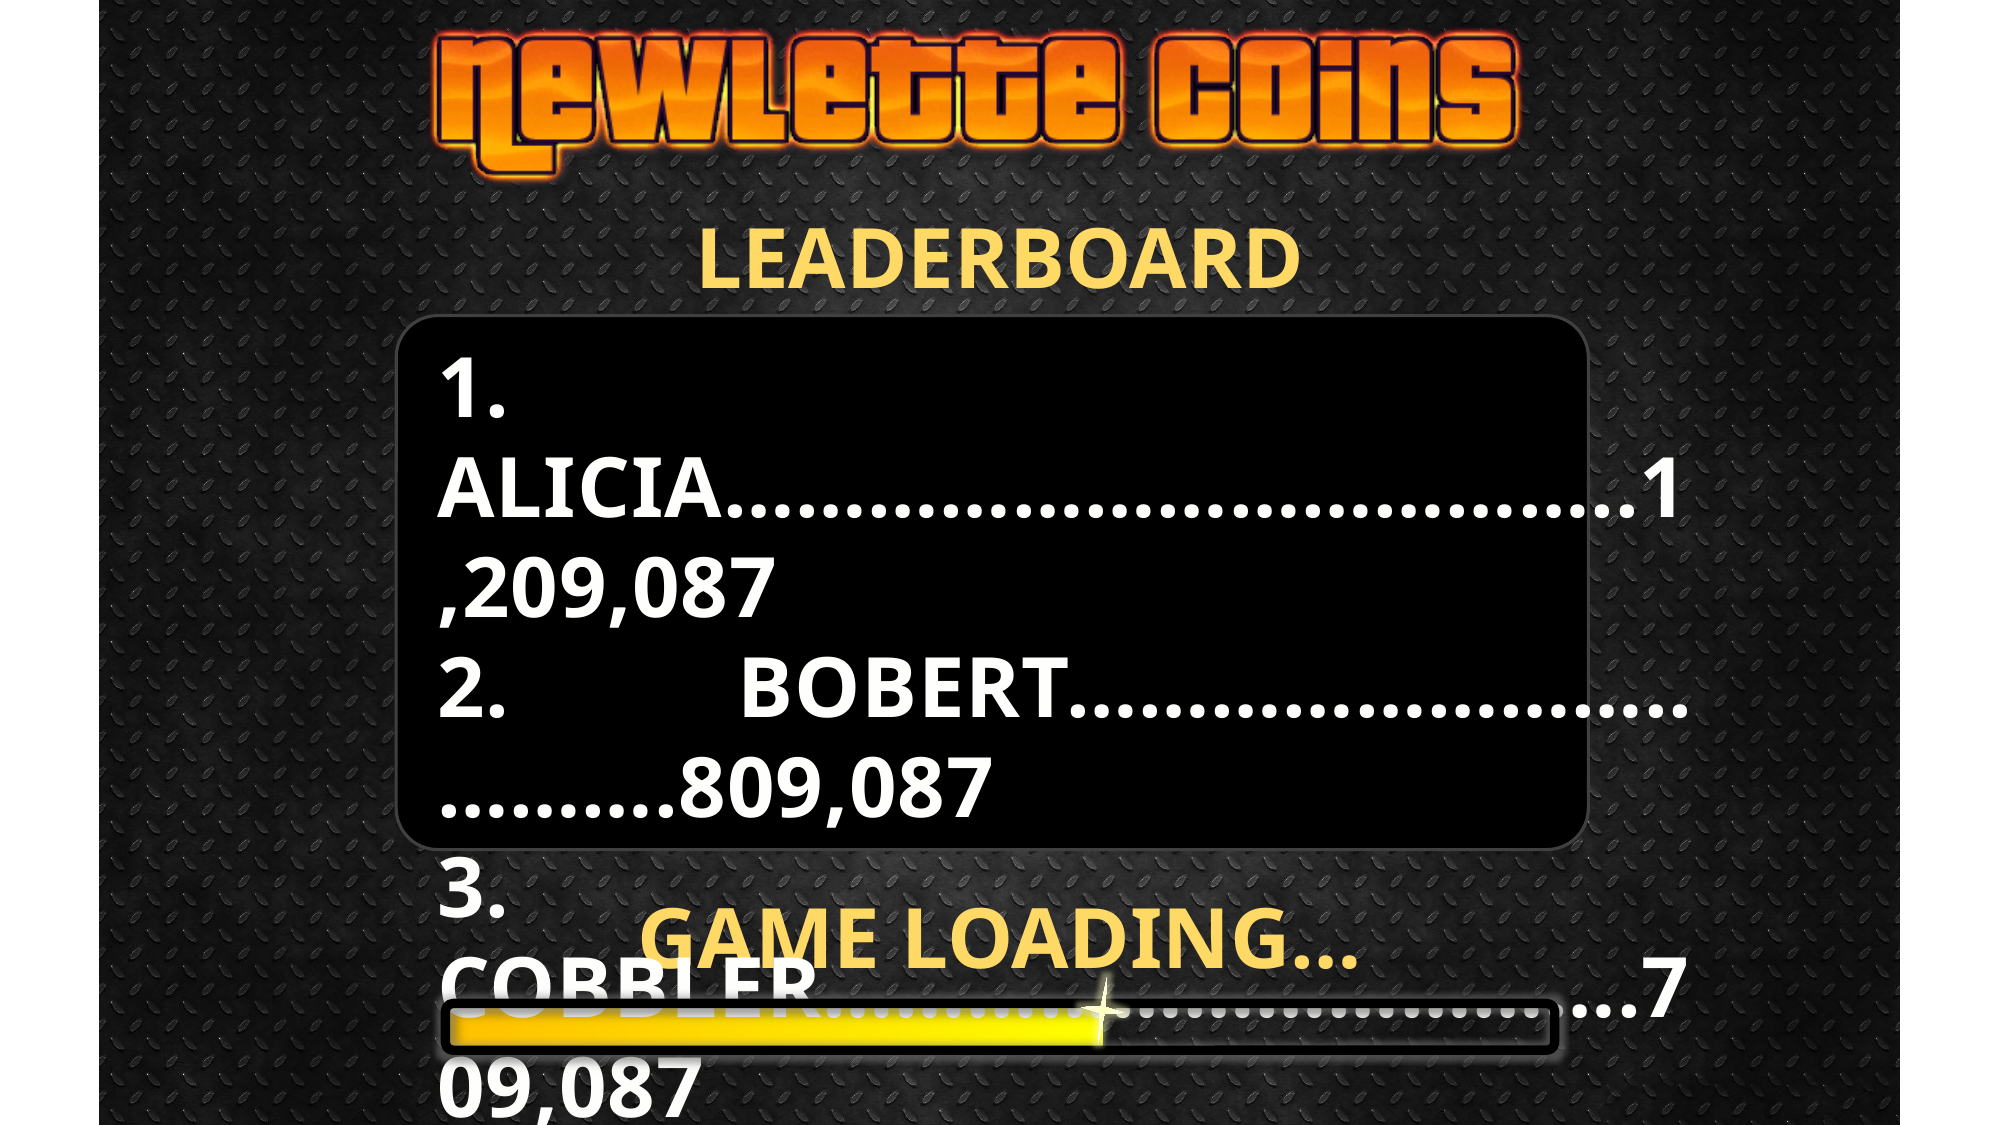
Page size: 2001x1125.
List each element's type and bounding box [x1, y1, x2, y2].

picture [99, 0, 1900, 1125]
text_box [396, 315, 1710, 885]
